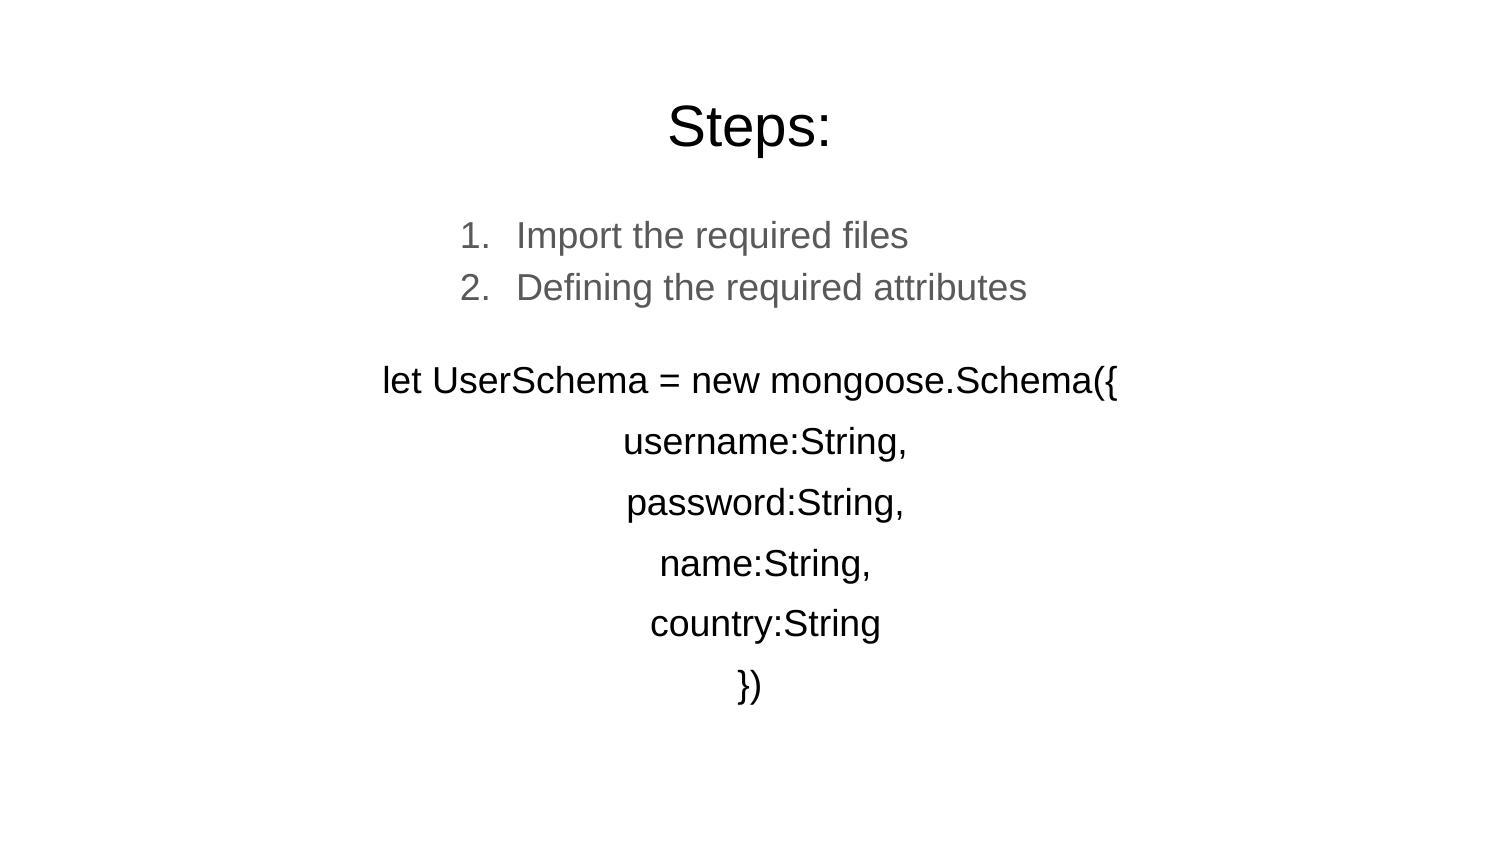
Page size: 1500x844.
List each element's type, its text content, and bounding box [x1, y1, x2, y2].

list Import the required files Defining the required attributes let UserSchema = new mongoose.Schema({ username:String, password:String, name:String, country:String }) [51, 189, 1449, 750]
title Steps: [51, 72, 1449, 167]
